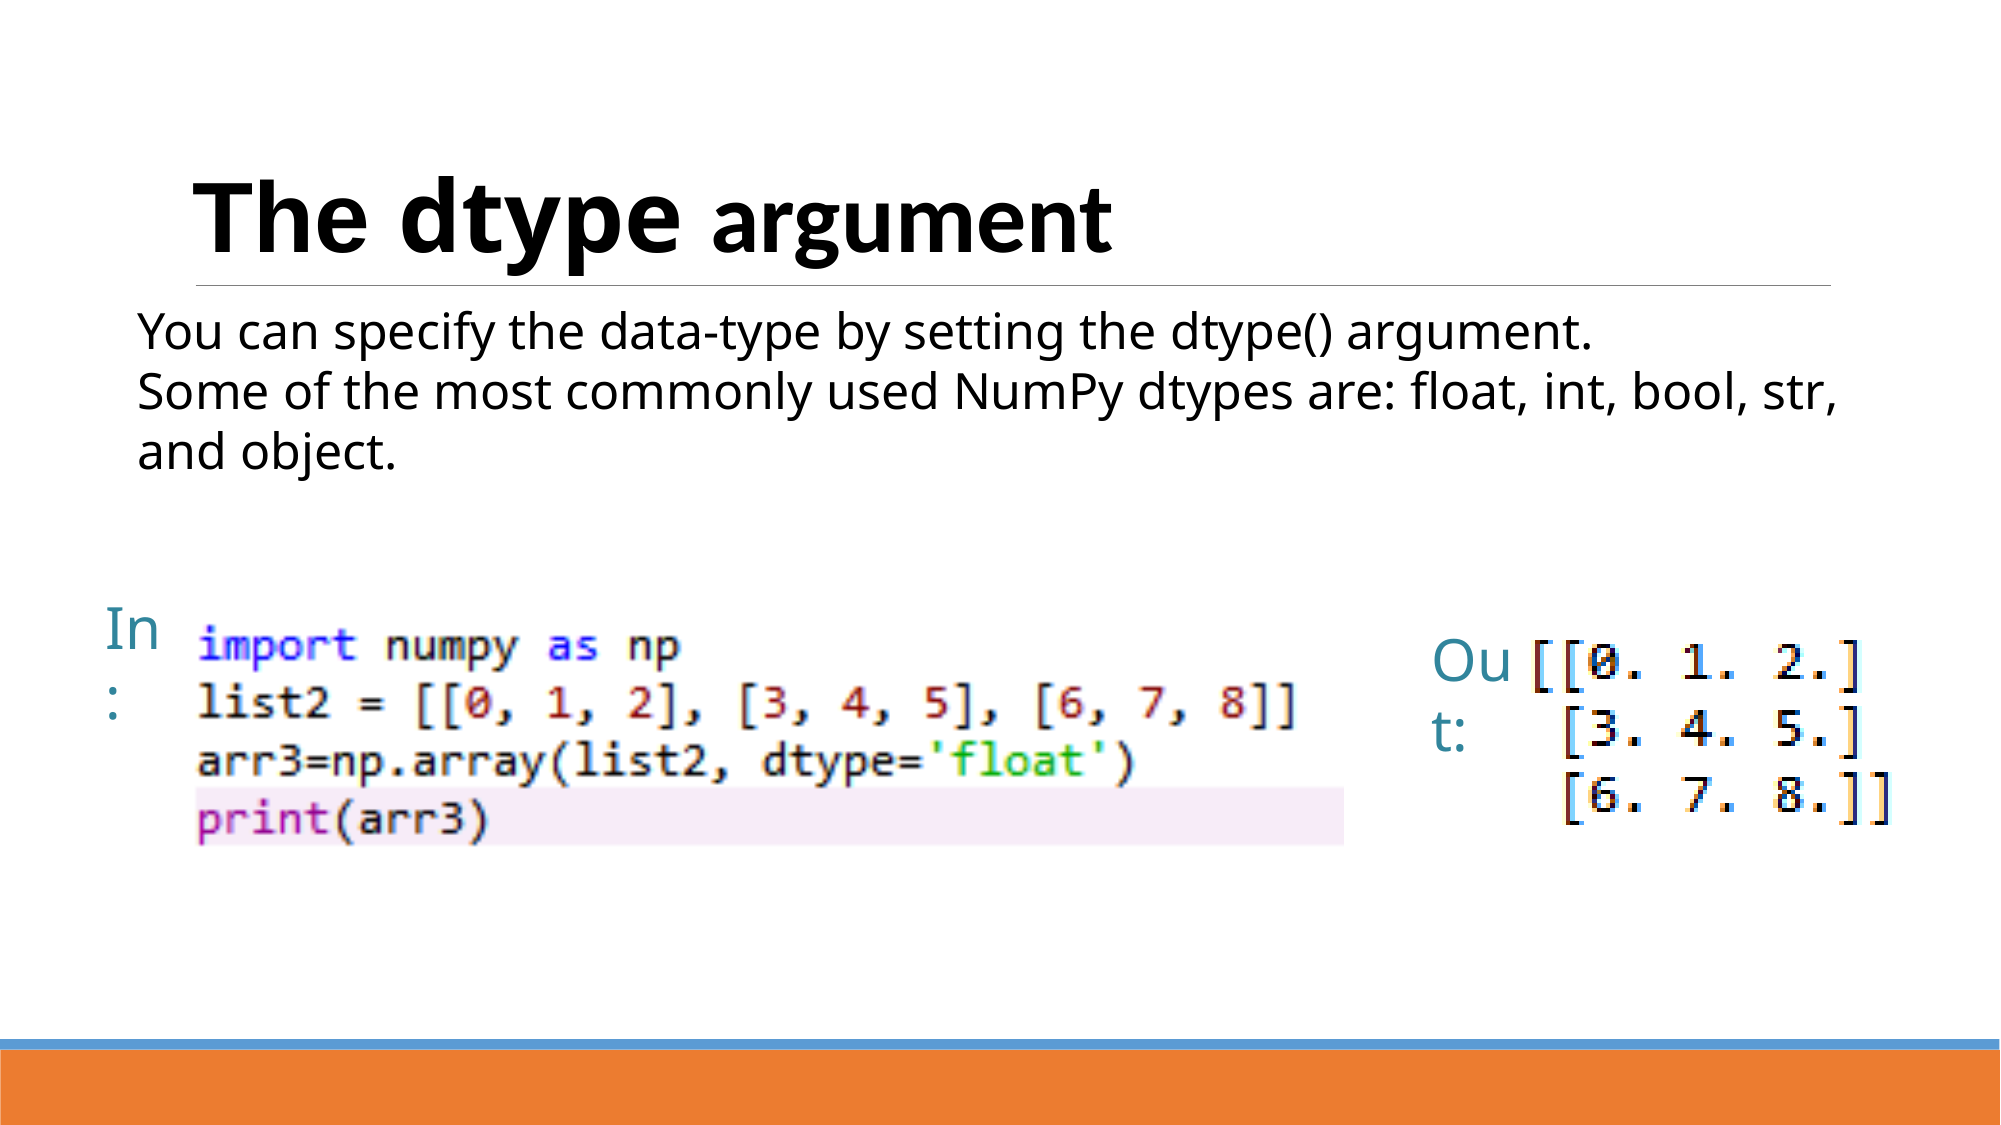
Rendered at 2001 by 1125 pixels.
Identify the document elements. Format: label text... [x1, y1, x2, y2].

picture [182, 615, 1345, 889]
text_box In: [91, 583, 184, 739]
list You can specify the data-type by setting the dtype() argument. Some of the most commonly used NumPy dtypes are: float, int, bool, str, and object. [137, 299, 1863, 540]
title The dtype argument [192, 152, 1169, 277]
picture [1517, 618, 1937, 870]
text_box Out: [1416, 615, 1537, 771]
